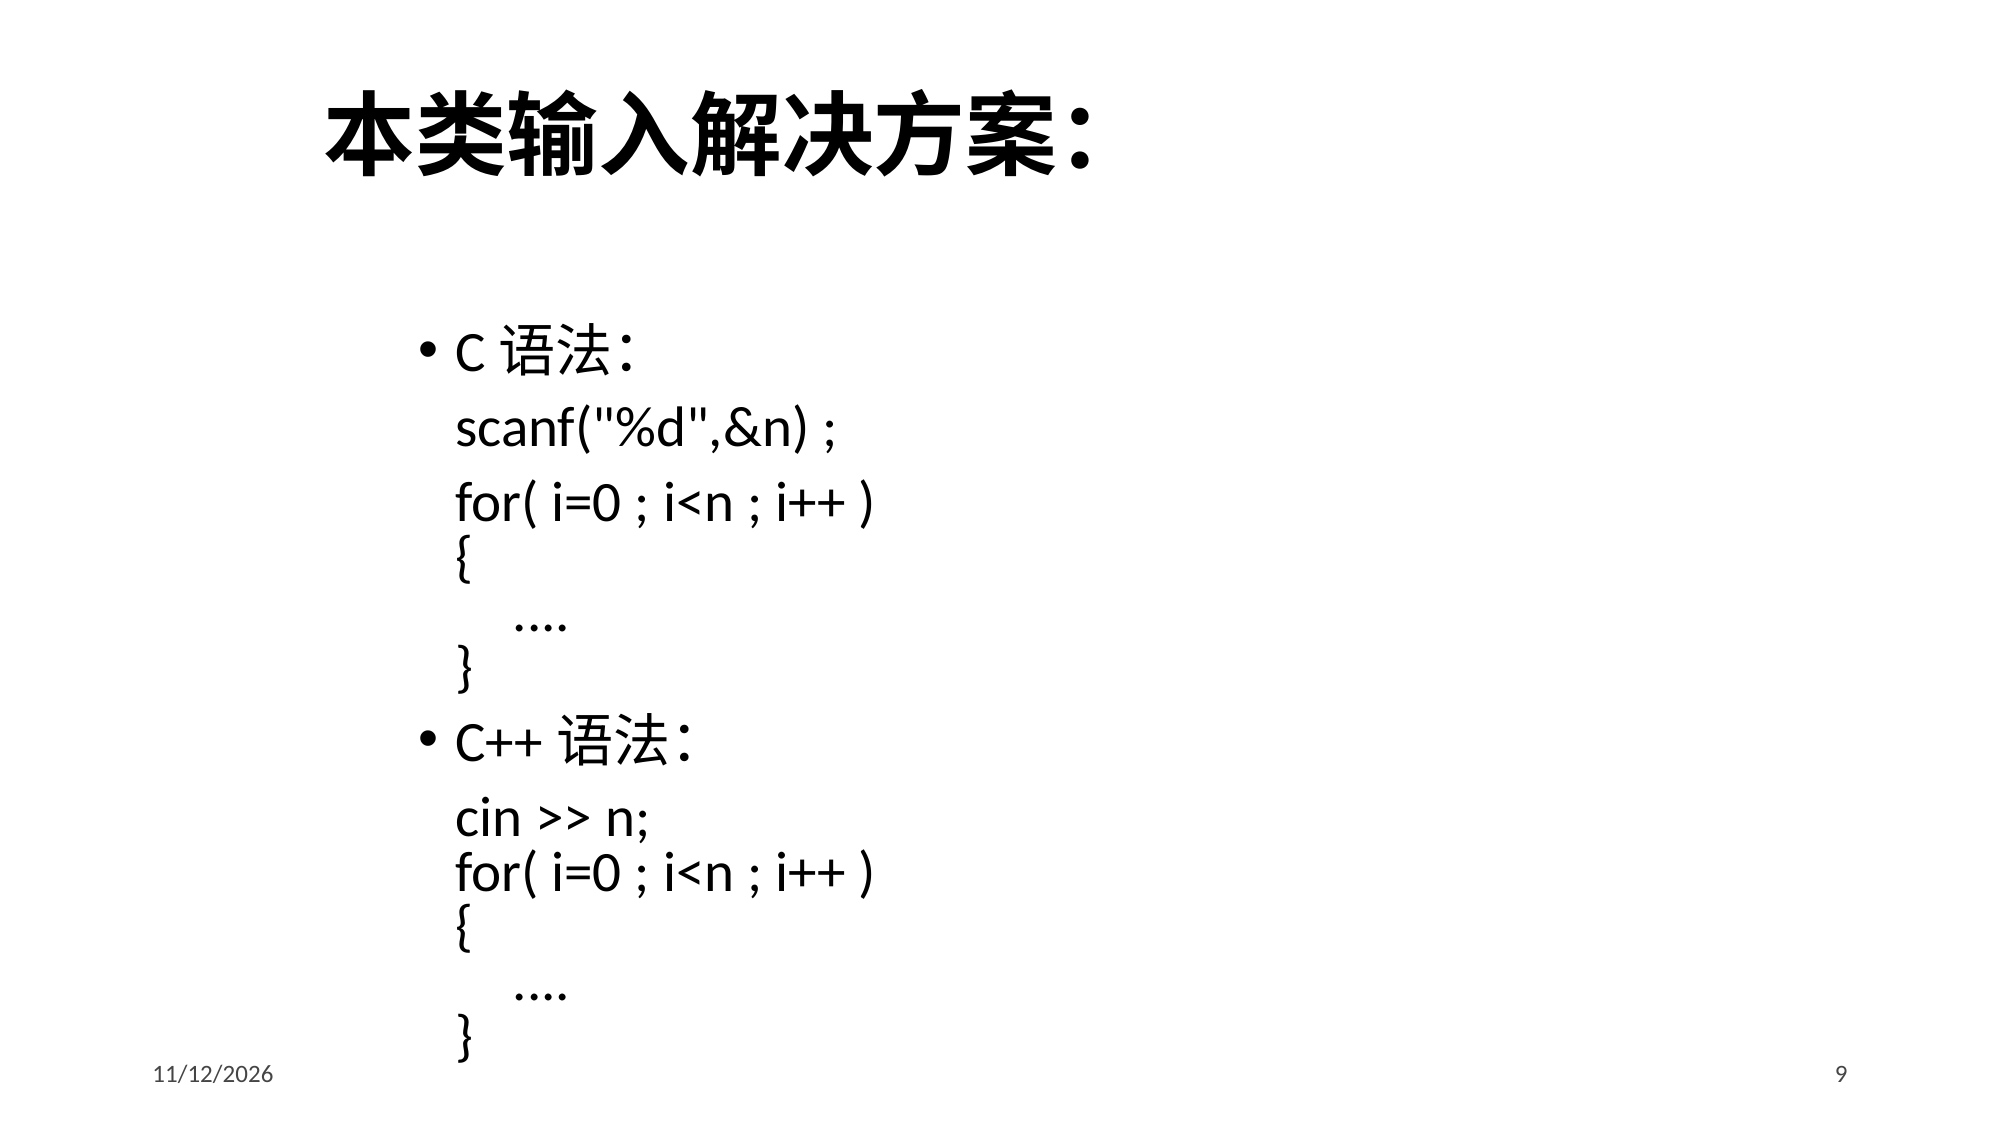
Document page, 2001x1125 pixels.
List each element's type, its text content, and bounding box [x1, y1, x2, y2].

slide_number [137, 1042, 588, 1103]
slide_number 9 [1412, 1042, 1863, 1103]
title 本类输入解决方案： [308, 70, 1254, 209]
list C语法： scanf("%d",&n) ; for( i=0 ; i<n ; i++ ) { .... } C++语法： cin >> n; for( i=0 ; i<n ; i++ ) { .... } [403, 320, 1637, 1077]
